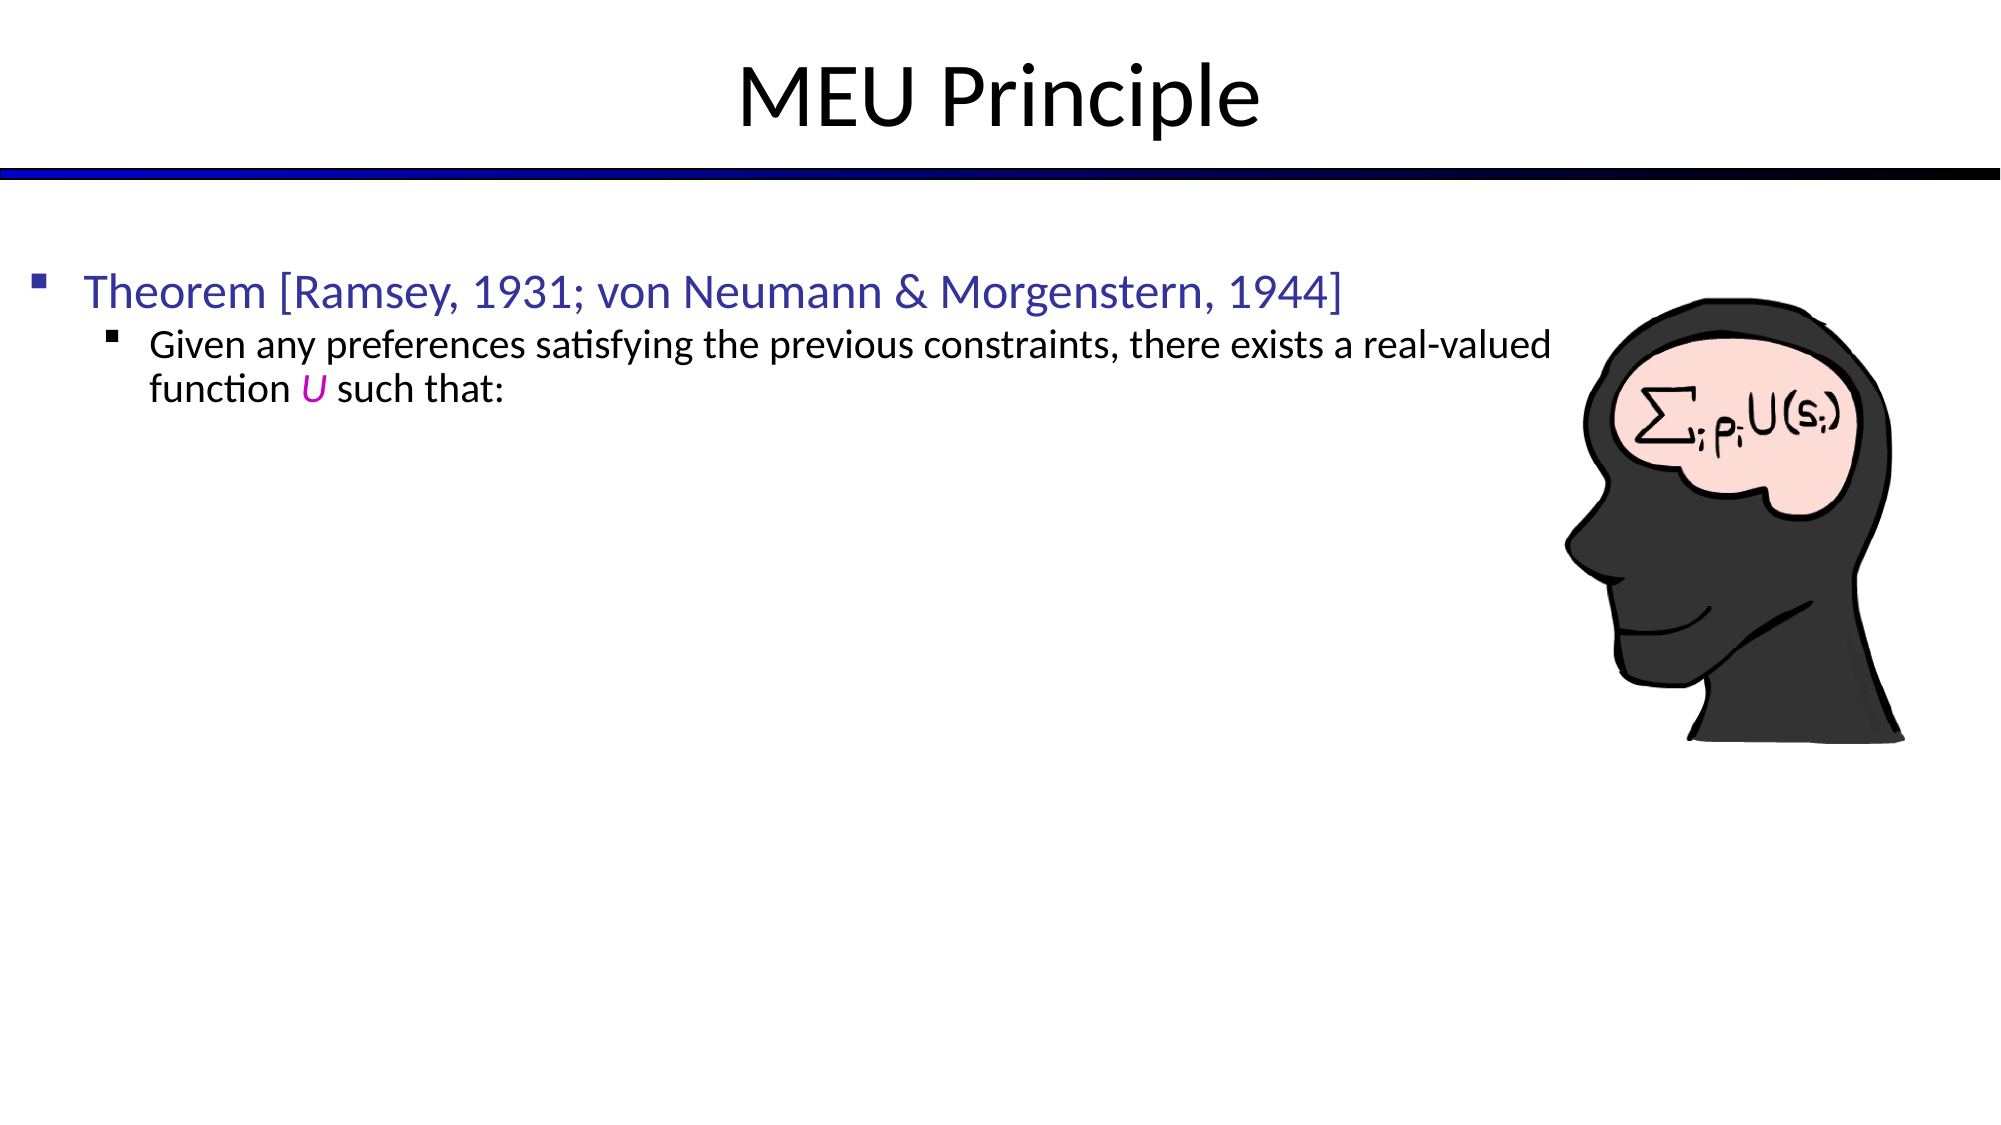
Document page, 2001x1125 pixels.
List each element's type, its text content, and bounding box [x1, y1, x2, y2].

picture [1532, 280, 1932, 760]
title MEU Principle [0, 0, 2000, 184]
list Theorem [Ramsey, 1931; von Neumann & Morgenstern, 1944] Given any preferences satisfying the previous constraints, there exists a real-valued function U such that: [12, 262, 1876, 1063]
